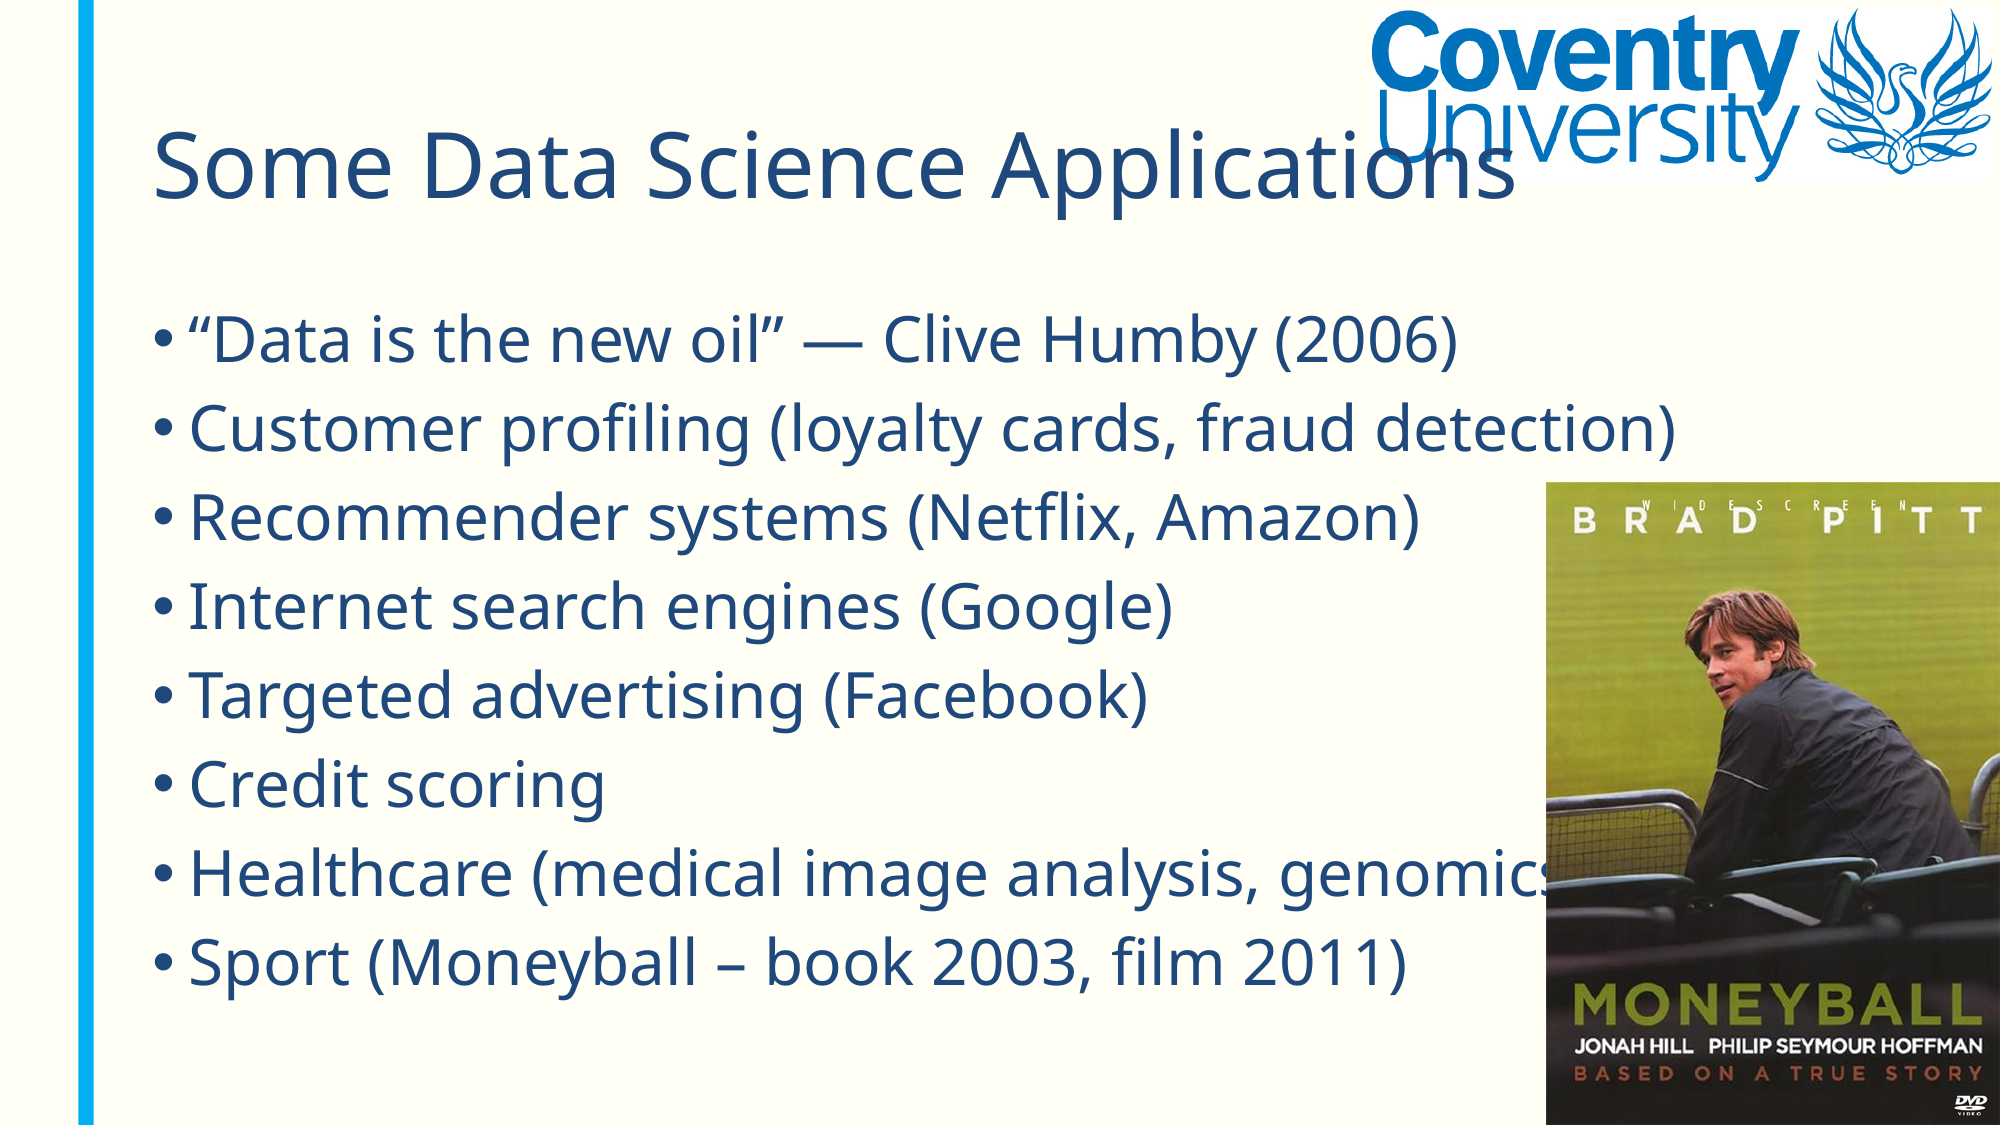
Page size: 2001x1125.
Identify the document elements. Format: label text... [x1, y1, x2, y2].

picture [1546, 482, 2000, 1125]
picture [1372, 8, 1992, 182]
list “Data is the new oil” — Clive Humby (2006) Customer profiling (loyalty cards, fraud detection) Recommender systems (Netflix, Amazon) Internet search engines (Google) Targeted advertising (Facebook) Credit scoring Healthcare (medical image analysis, genomics) Sport (Moneyball – book 2003, film 2011) [137, 299, 1863, 1014]
title Some Data Science Applications [137, 59, 1863, 278]
